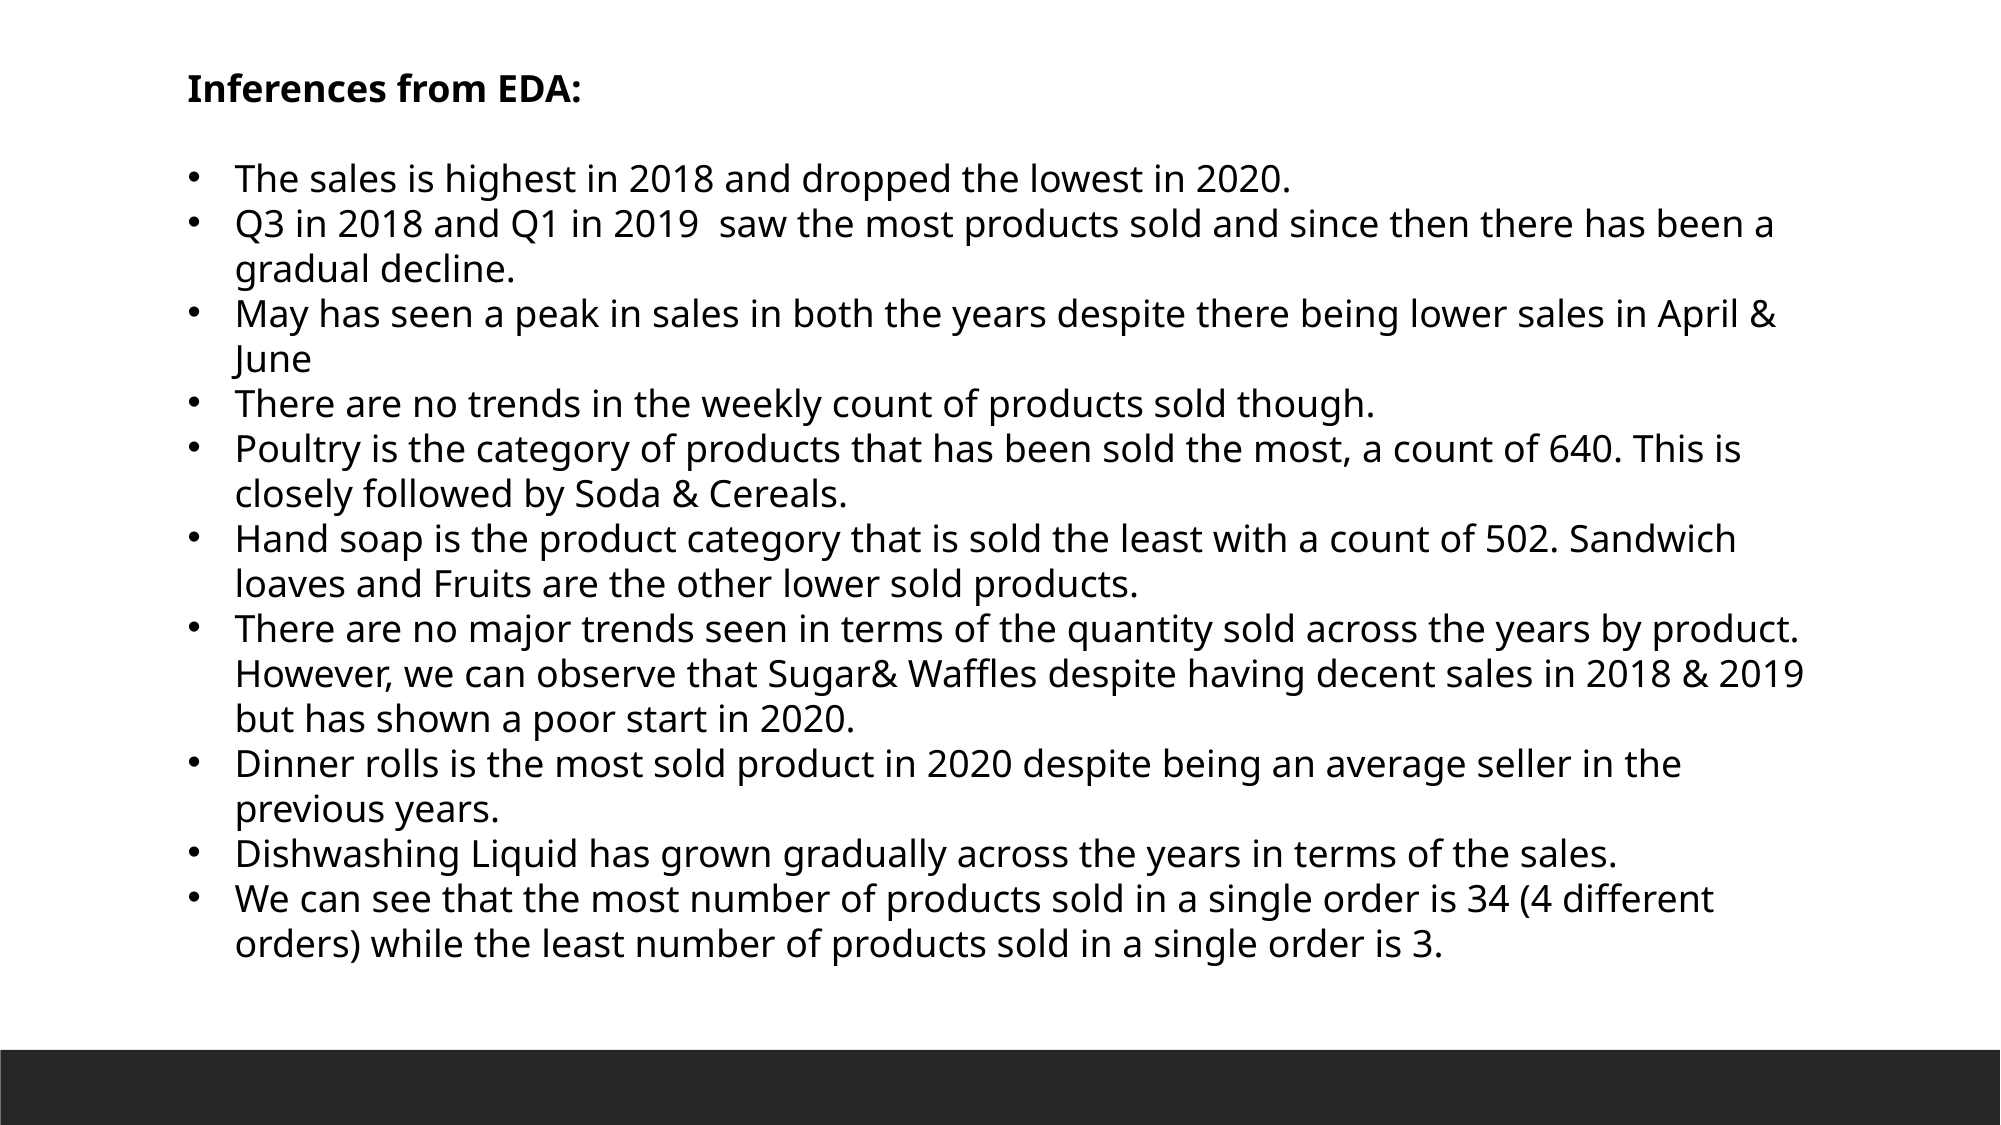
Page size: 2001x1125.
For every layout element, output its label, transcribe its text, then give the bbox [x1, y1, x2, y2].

text_box Inferences from EDA: The sales is highest in 2018 and dropped the lowest in 2020. Q3 in 2018 and Q1 in 2019 saw the most products sold and since then there has been a gradual decline. May has seen a peak in sales in both the years despite there being lower sales in April & June There are no trends in the weekly count of products sold though. Poultry is the category of products that has been sold the most, a count of 640. This is closely followed by Soda & Cereals. Hand soap is the product category that is sold the least with a count of 502. Sandwich loaves and Fruits are the other lower sold products. There are no major trends seen in terms of the quantity sold across the years by product. However, we can observe that Sugar& Waffles despite having decent sales in 2018 & 2019 but has shown a poor start in 2020. Dinner rolls is the most sold product in 2020 despite being an average seller in the previous years. Dishwashing Liquid has grown gradually across the years in terms of the sales. We can see that the most number of products sold in a single order is 34 (4 different orders) while the least number of products sold in a single order is 3. [173, 57, 1827, 1125]
